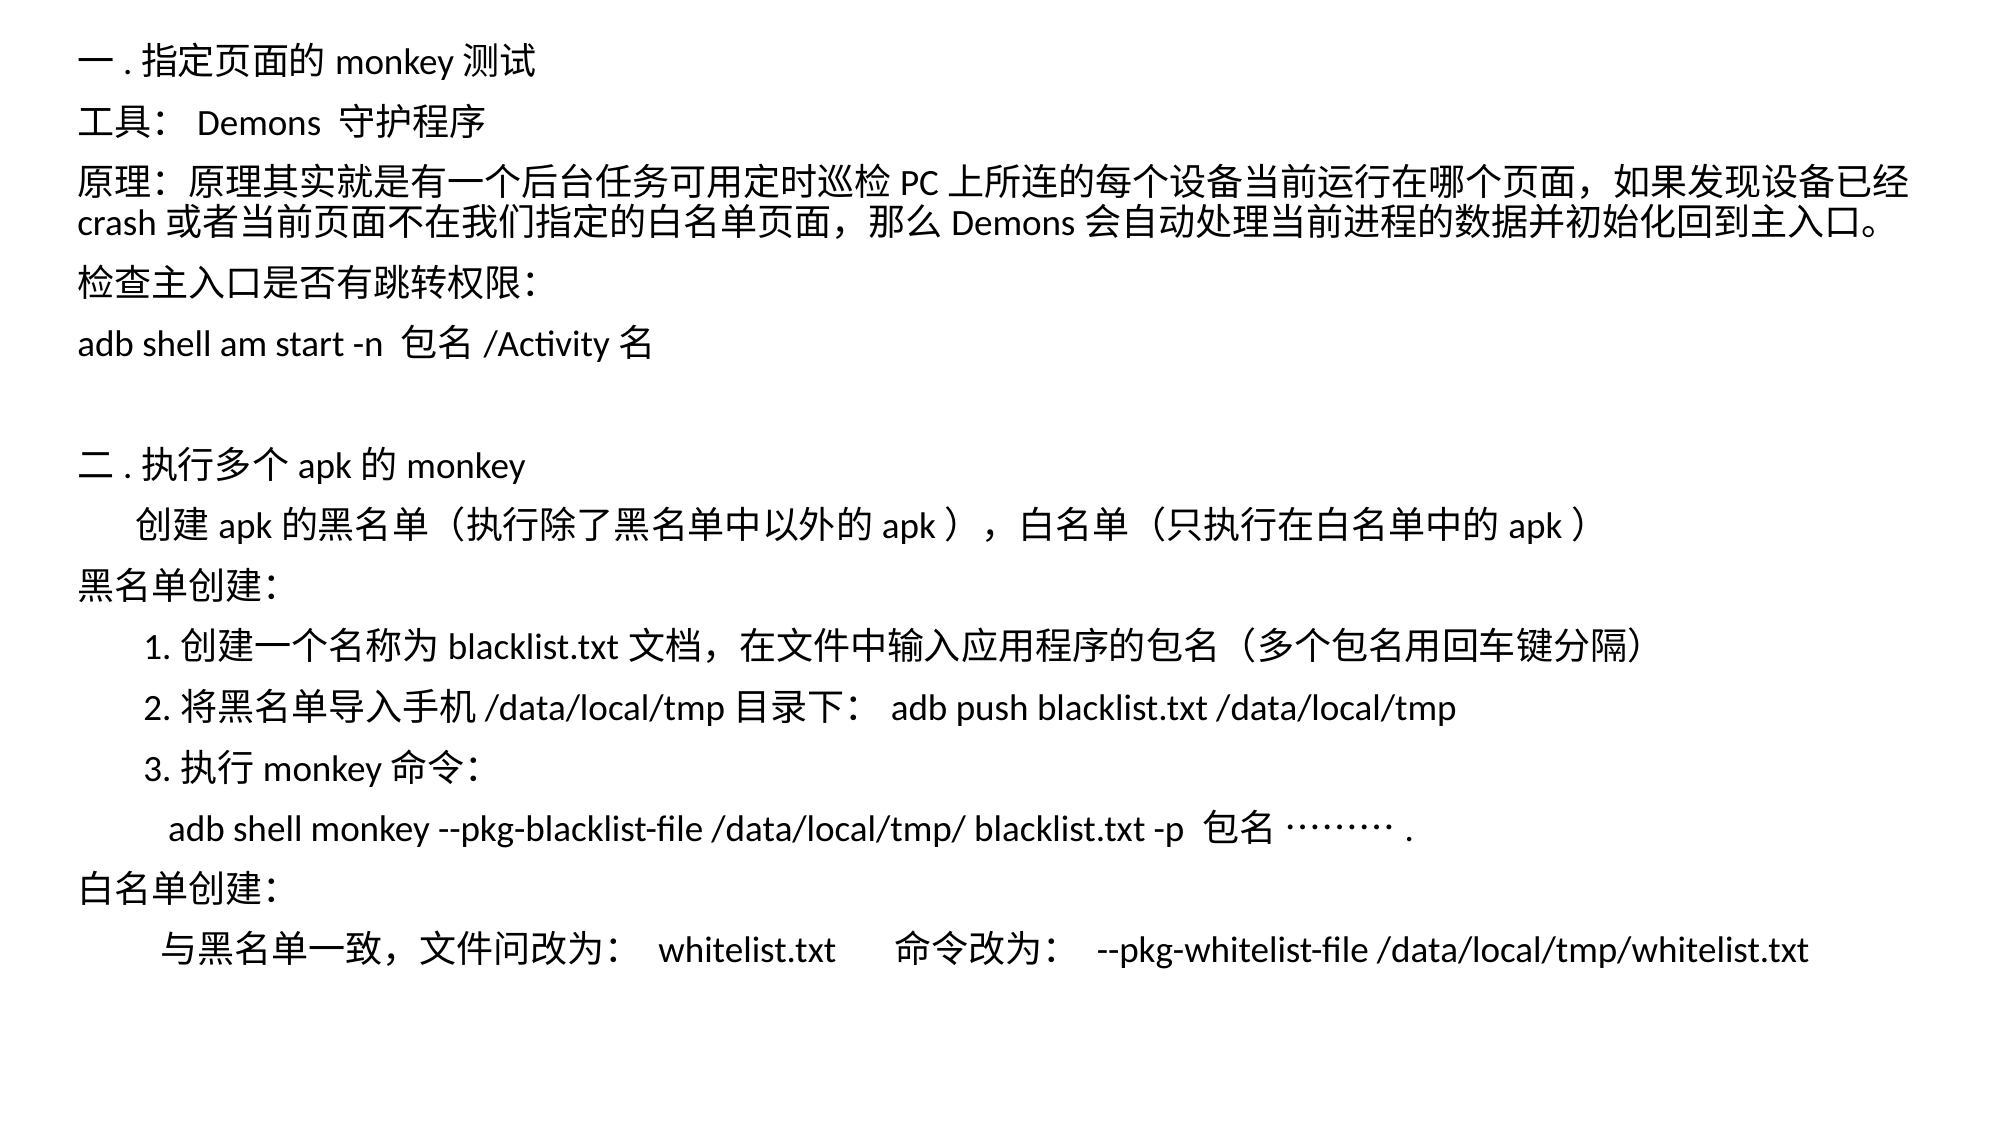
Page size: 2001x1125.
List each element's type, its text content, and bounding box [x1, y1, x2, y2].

list 一.指定页面的monkey测试 工具：Demons 守护程序 原理：原理其实就是有一个后台任务可用定时巡检PC上所连的每个设备当前运行在哪个页面，如果发现设备已经crash或者当前页面不在我们指定的白名单页面，那么Demons会自动处理当前进程的数据并初始化回到主入口。 检查主入口是否有跳转权限： adb shell am start -n 包名/Activity名 二.执行多个apk的monkey 创建apk的黑名单（执行除了黑名单中以外的apk），白名单（只执行在白名单中的apk） 黑名单创建： 1.创建一个名称为blacklist.txt文档，在文件中输入应用程序的包名（多个包名用回车键分隔） 2.将黑名单导入手机/data/local/tmp目录下：adb push blacklist.txt /data/local/tmp 3.执行monkey命令： adb shell monkey --pkg-blacklist-file /data/local/tmp/ blacklist.txt -p 包名 ………. 白名单创建： 与黑名单一致，文件问改为： whitelist.txt 命令改为： --pkg-whitelist-file /data/local/tmp/whitelist.txt [62, 35, 1933, 1014]
